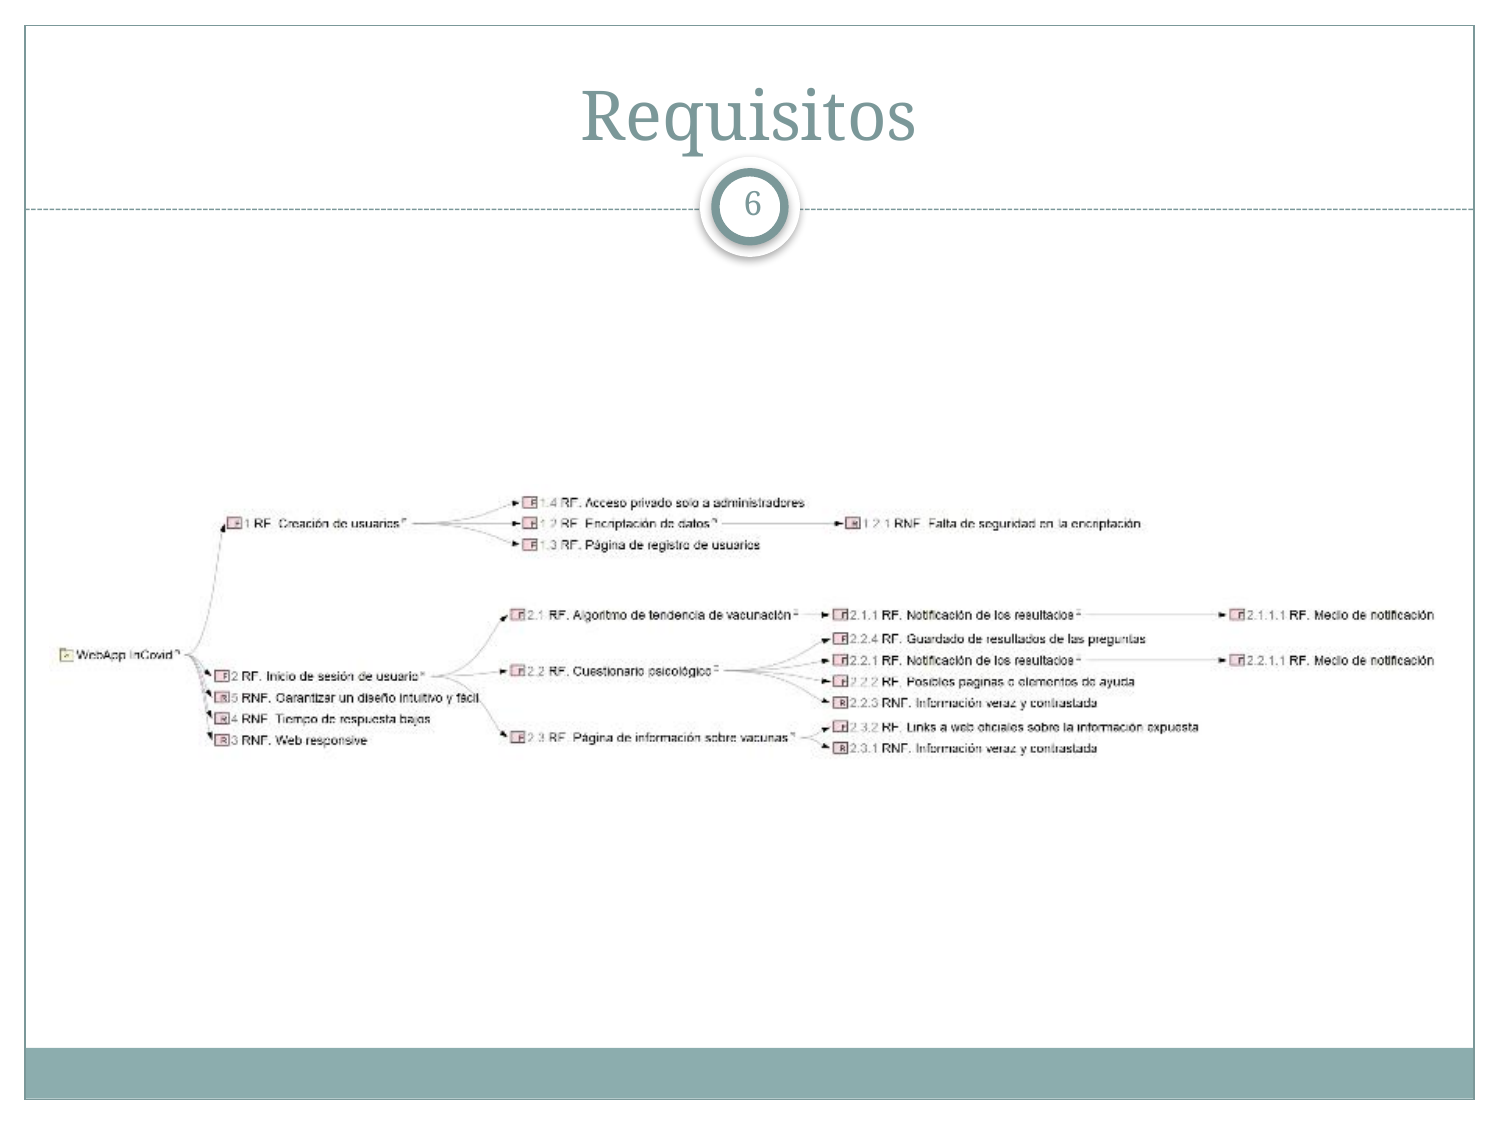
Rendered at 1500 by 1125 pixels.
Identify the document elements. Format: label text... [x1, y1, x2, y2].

slide_number 6 [715, 168, 791, 241]
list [49, 483, 1445, 767]
title Requisitos [49, 37, 1450, 162]
